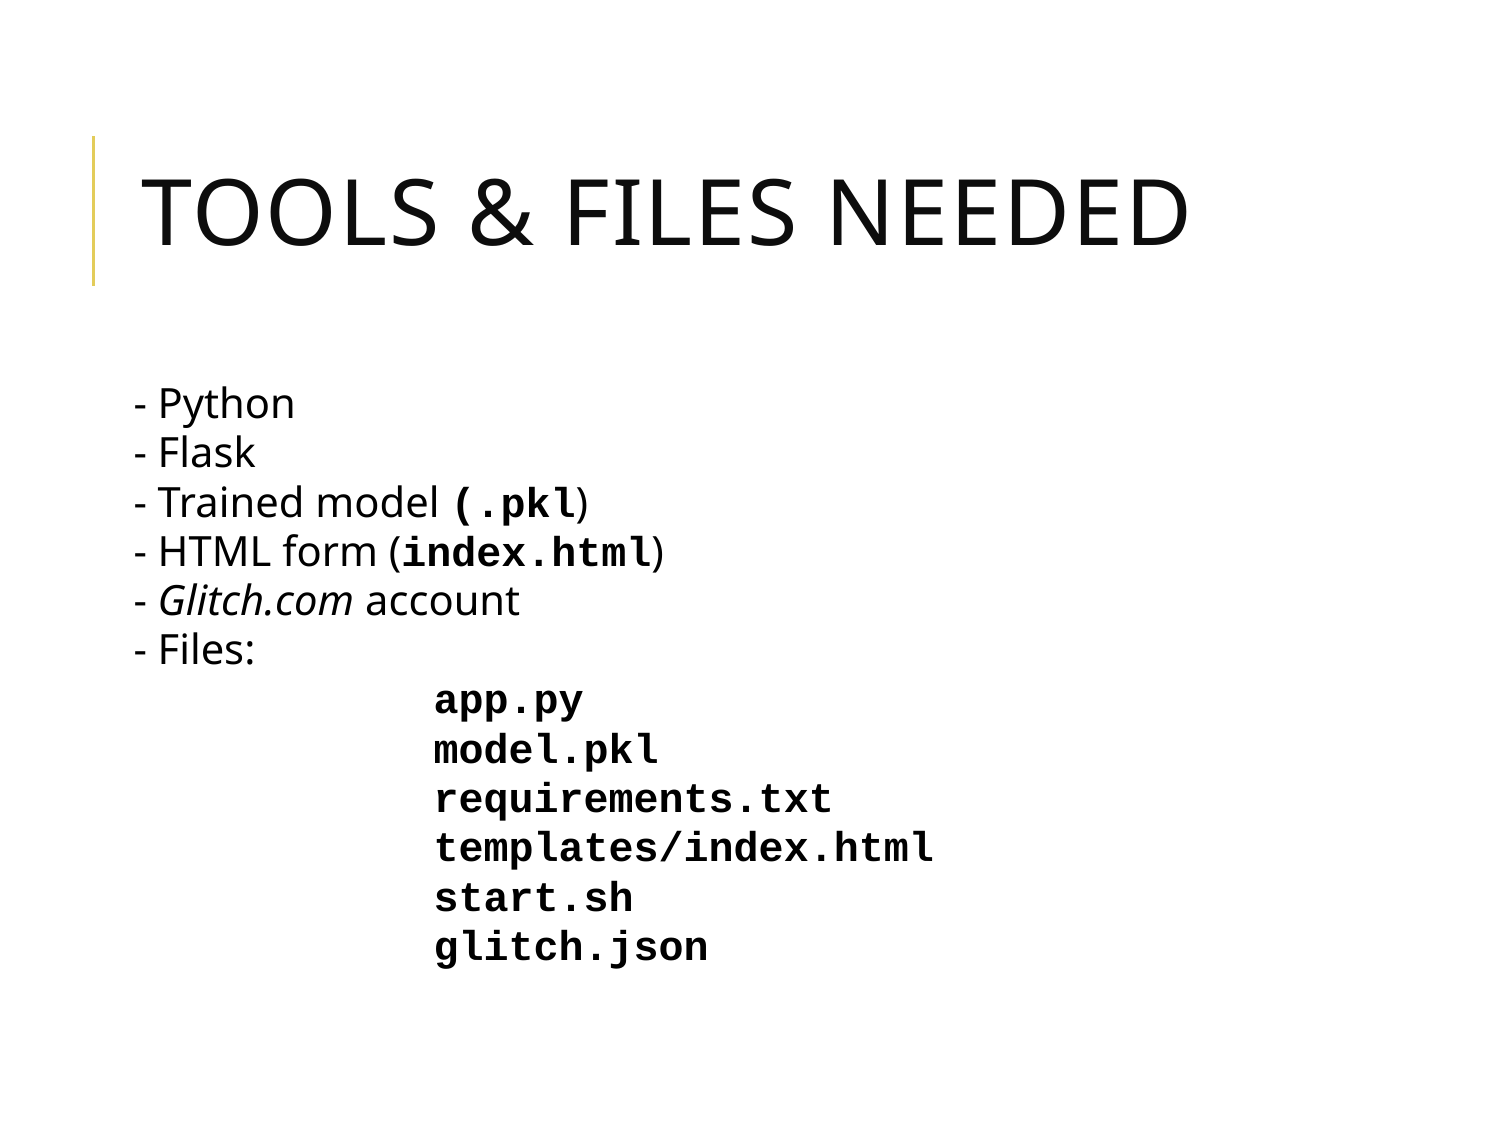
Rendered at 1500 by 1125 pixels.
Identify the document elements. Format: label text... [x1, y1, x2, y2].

title Tools & Files Needed [126, 96, 1322, 342]
list - Python - Flask - Trained model (.pkl) - HTML form (index.html) - Glitch.com account - Files: app.py model.pkl requirements.txt templates/index.html start.sh glitch.json [126, 375, 1322, 1035]
